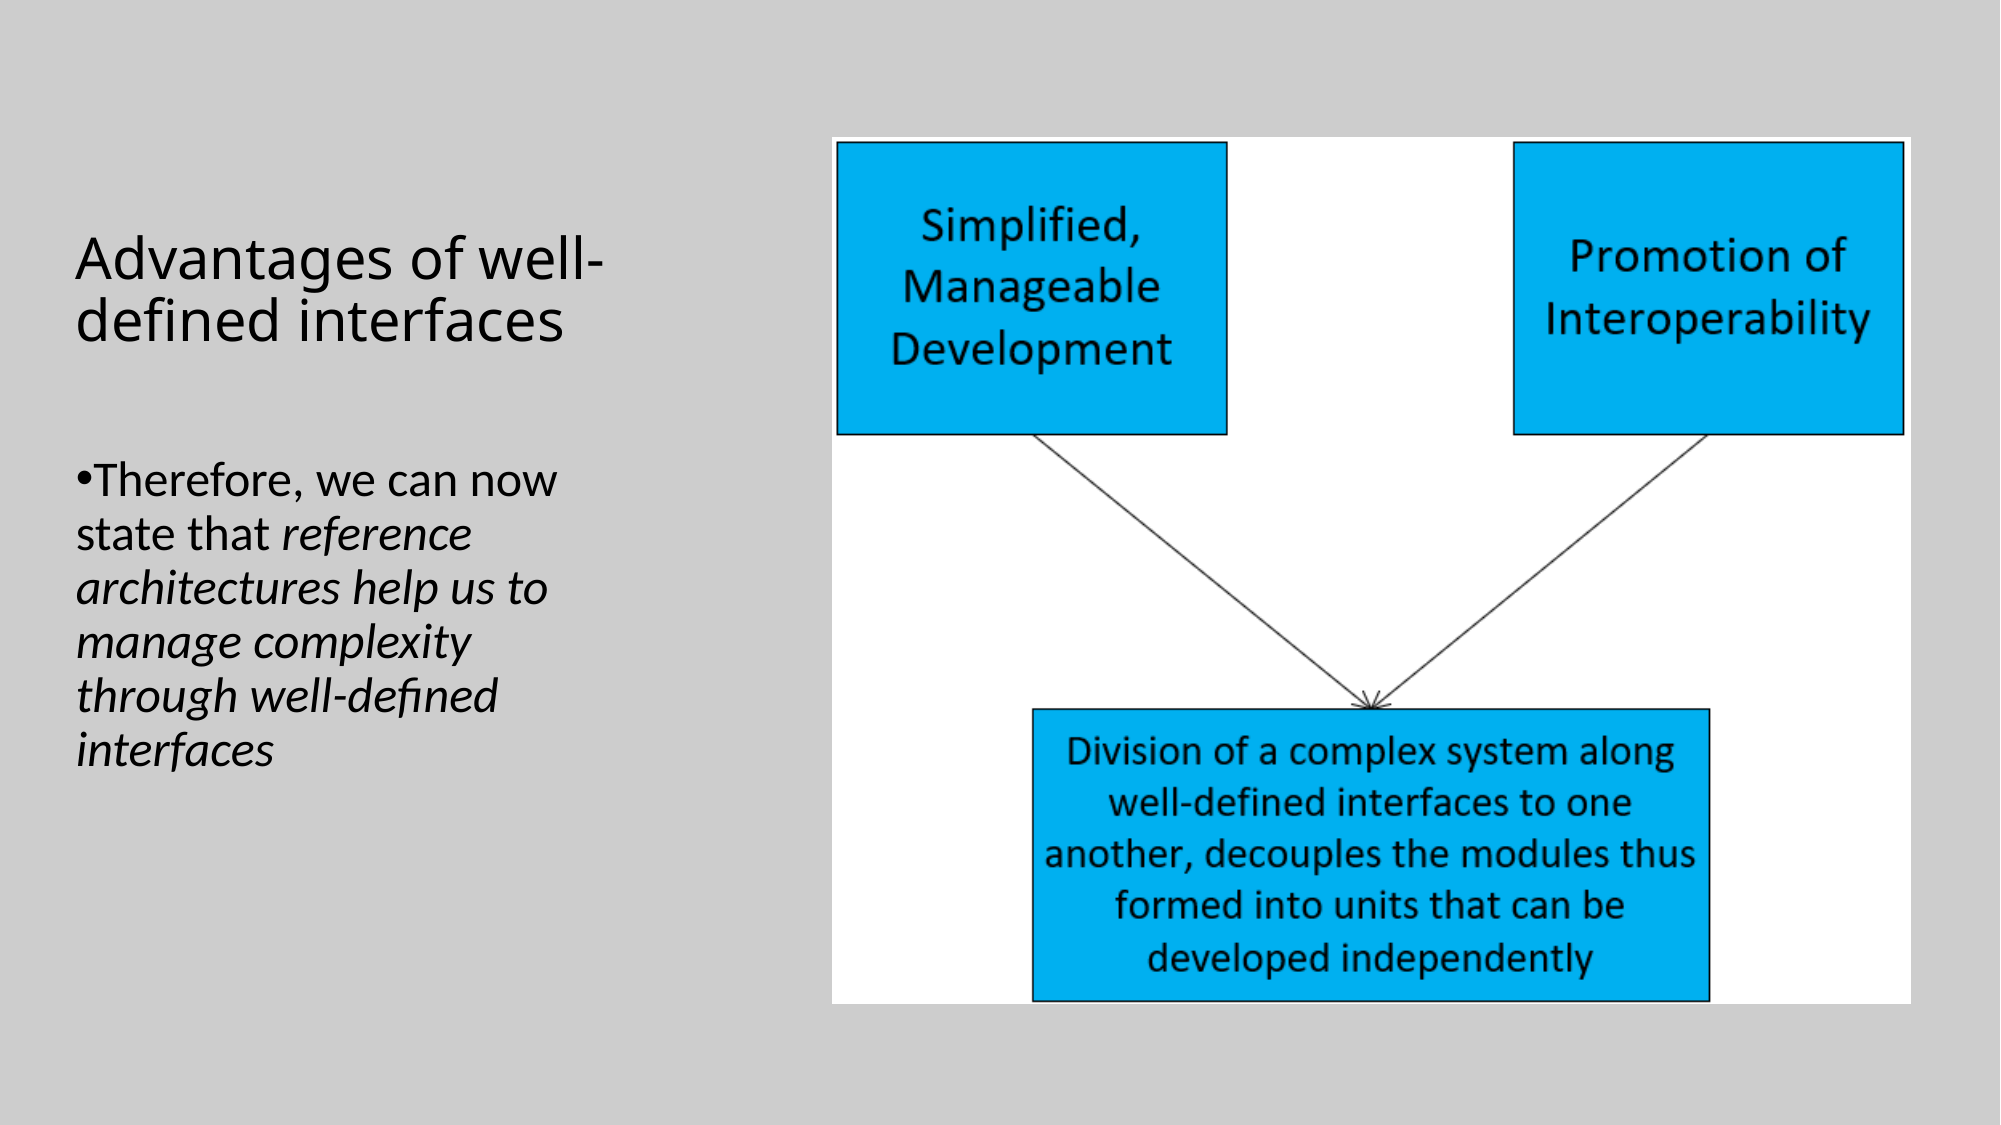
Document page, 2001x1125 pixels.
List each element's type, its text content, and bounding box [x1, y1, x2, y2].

text_box Therefore, we can now state that reference architectures help us to manage complexity through well-defined interfaces [60, 445, 625, 972]
picture [832, 137, 1911, 1004]
title Advantages of well-defined interfaces [60, 190, 625, 394]
